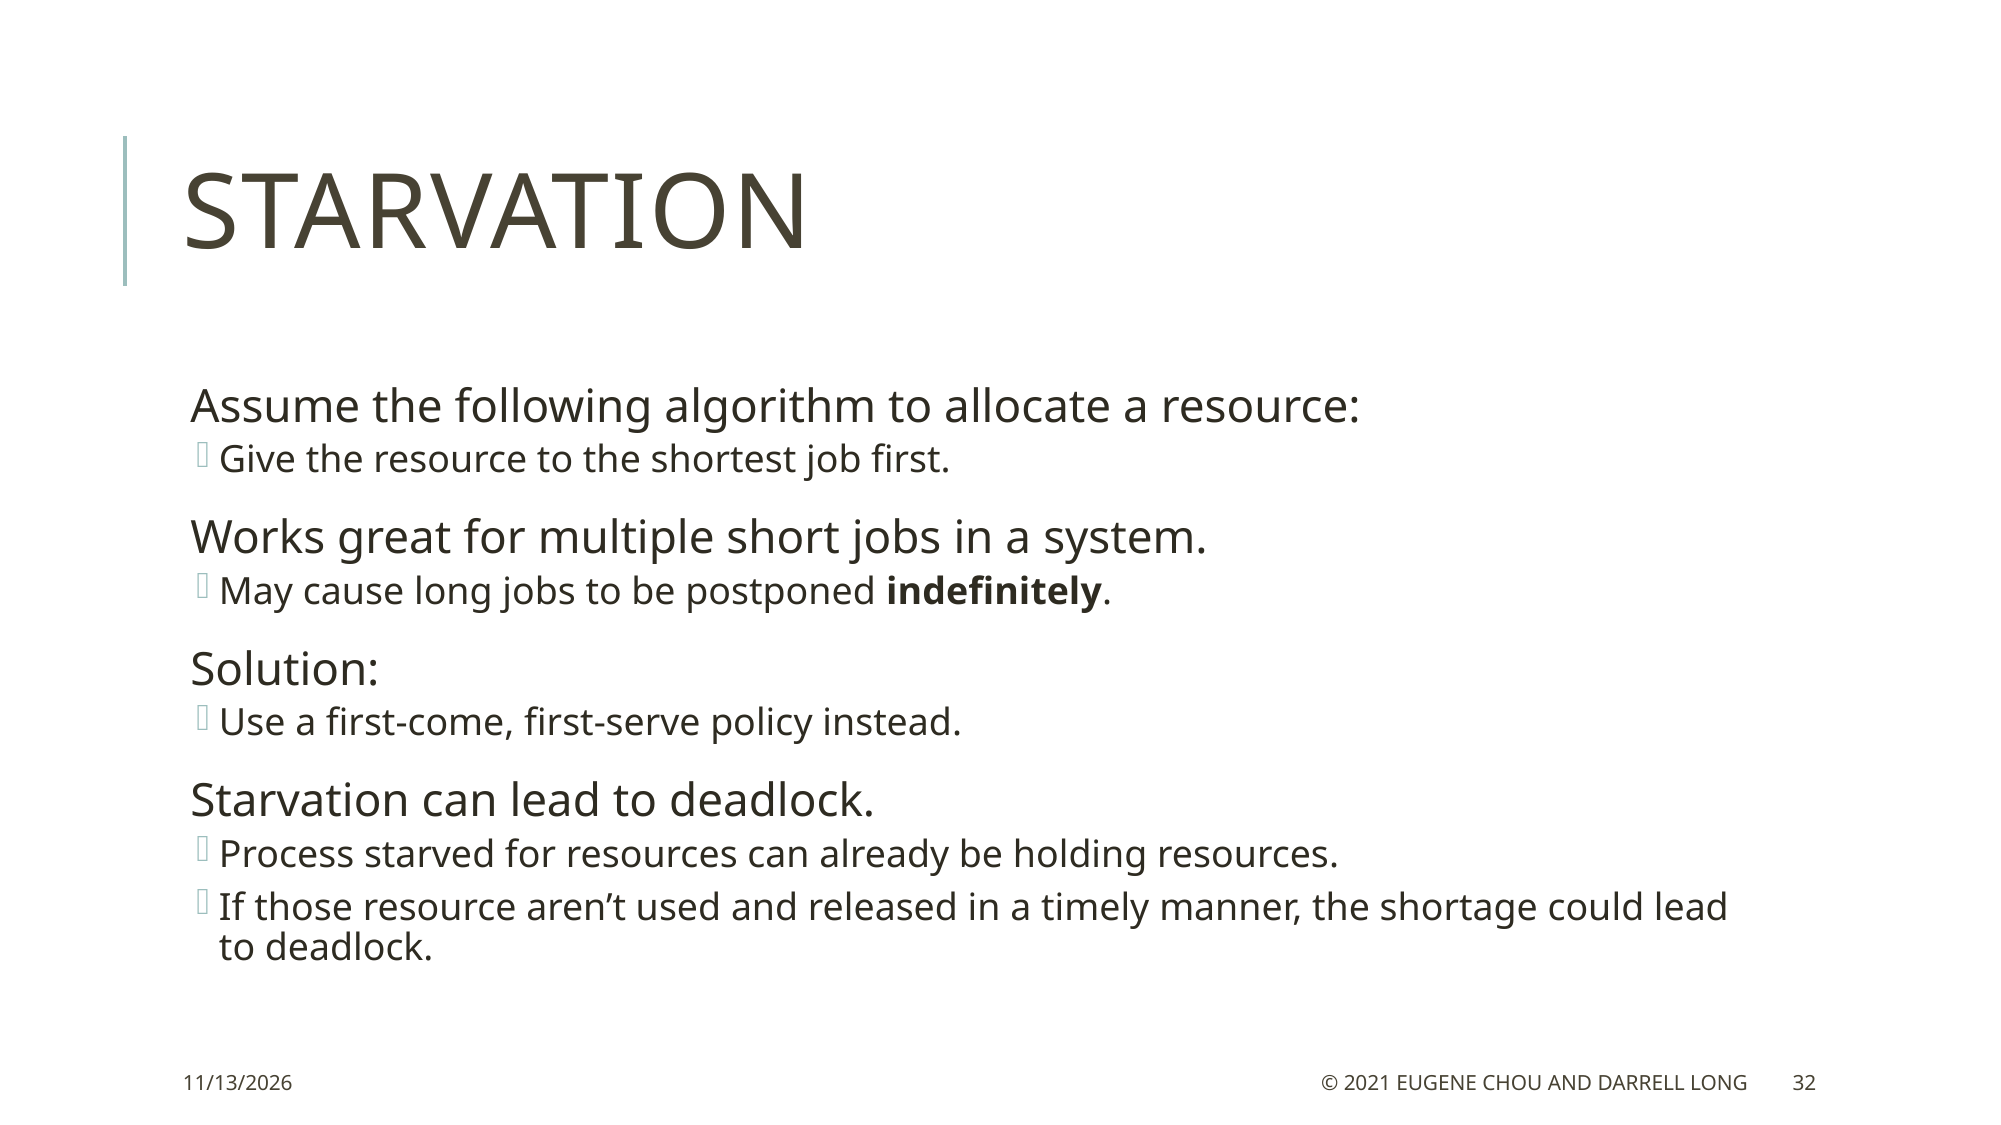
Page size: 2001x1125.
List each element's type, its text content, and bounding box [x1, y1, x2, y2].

list Assume the following algorithm to allocate a resource: Give the resource to the shortest job first. Works great for multiple short jobs in a system. May cause long jobs to be postponed indefinitely. Solution: Use a first-come, first-serve policy instead. Starvation can lead to deadlock. Process starved for resources can already be holding resources. If those resource aren’t used and released in a timely manner, the shortage could lead to deadlock. [168, 375, 1763, 1035]
slide_number 32 [1777, 1061, 1938, 1107]
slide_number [168, 1061, 522, 1107]
footer © 2021 Eugene Chou and Darrell Long [794, 1061, 1763, 1107]
title starvation [168, 96, 1763, 342]
